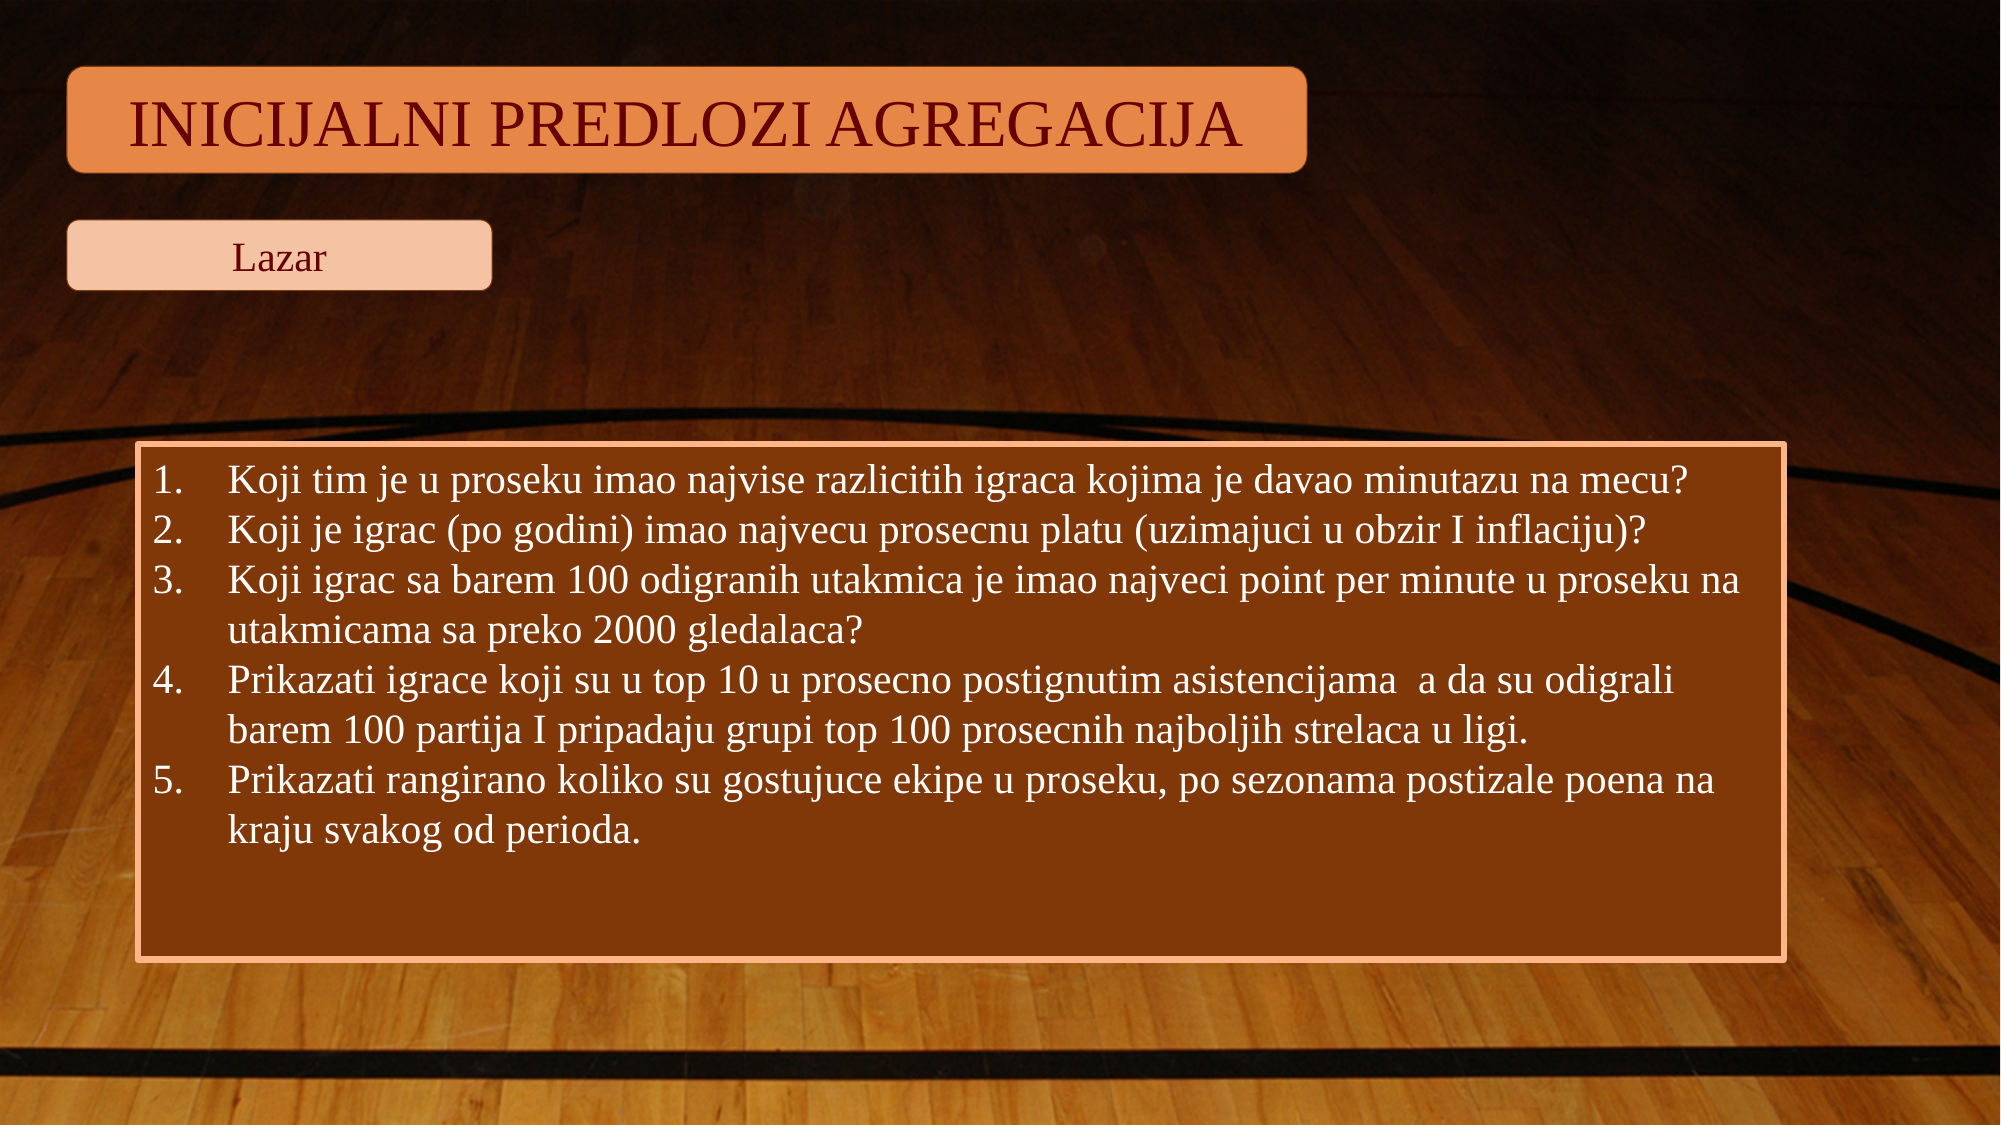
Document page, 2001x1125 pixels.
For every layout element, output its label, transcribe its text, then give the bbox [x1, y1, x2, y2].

picture [0, 0, 2001, 1125]
text_box Koji tim je u proseku imao najvise razlicitih igraca kojima je davao minutazu na mecu? Koji je igrac (po godini) imao najvecu prosecnu platu (uzimajuci u obzir I inflaciju)? Koji igrac sa barem 100 odigranih utakmica je imao najveci point per minute u proseku na utakmicama sa preko 2000 gledalaca? Prikazati igrace koji su u top 10 u prosecno postignutim asistencijama a da su odigrali barem 100 partija I pripadaju grupi top 100 prosecnih najboljih strelaca u ligi. Prikazati rangirano koliko su gostujuce ekipe u proseku, po sezonama postizale poena na kraju svakog od perioda. [137, 444, 1784, 960]
text_box Lazar [66, 219, 493, 292]
text_box INICIJALNI PREDLOZI AGREGACIJA [66, 65, 1308, 174]
